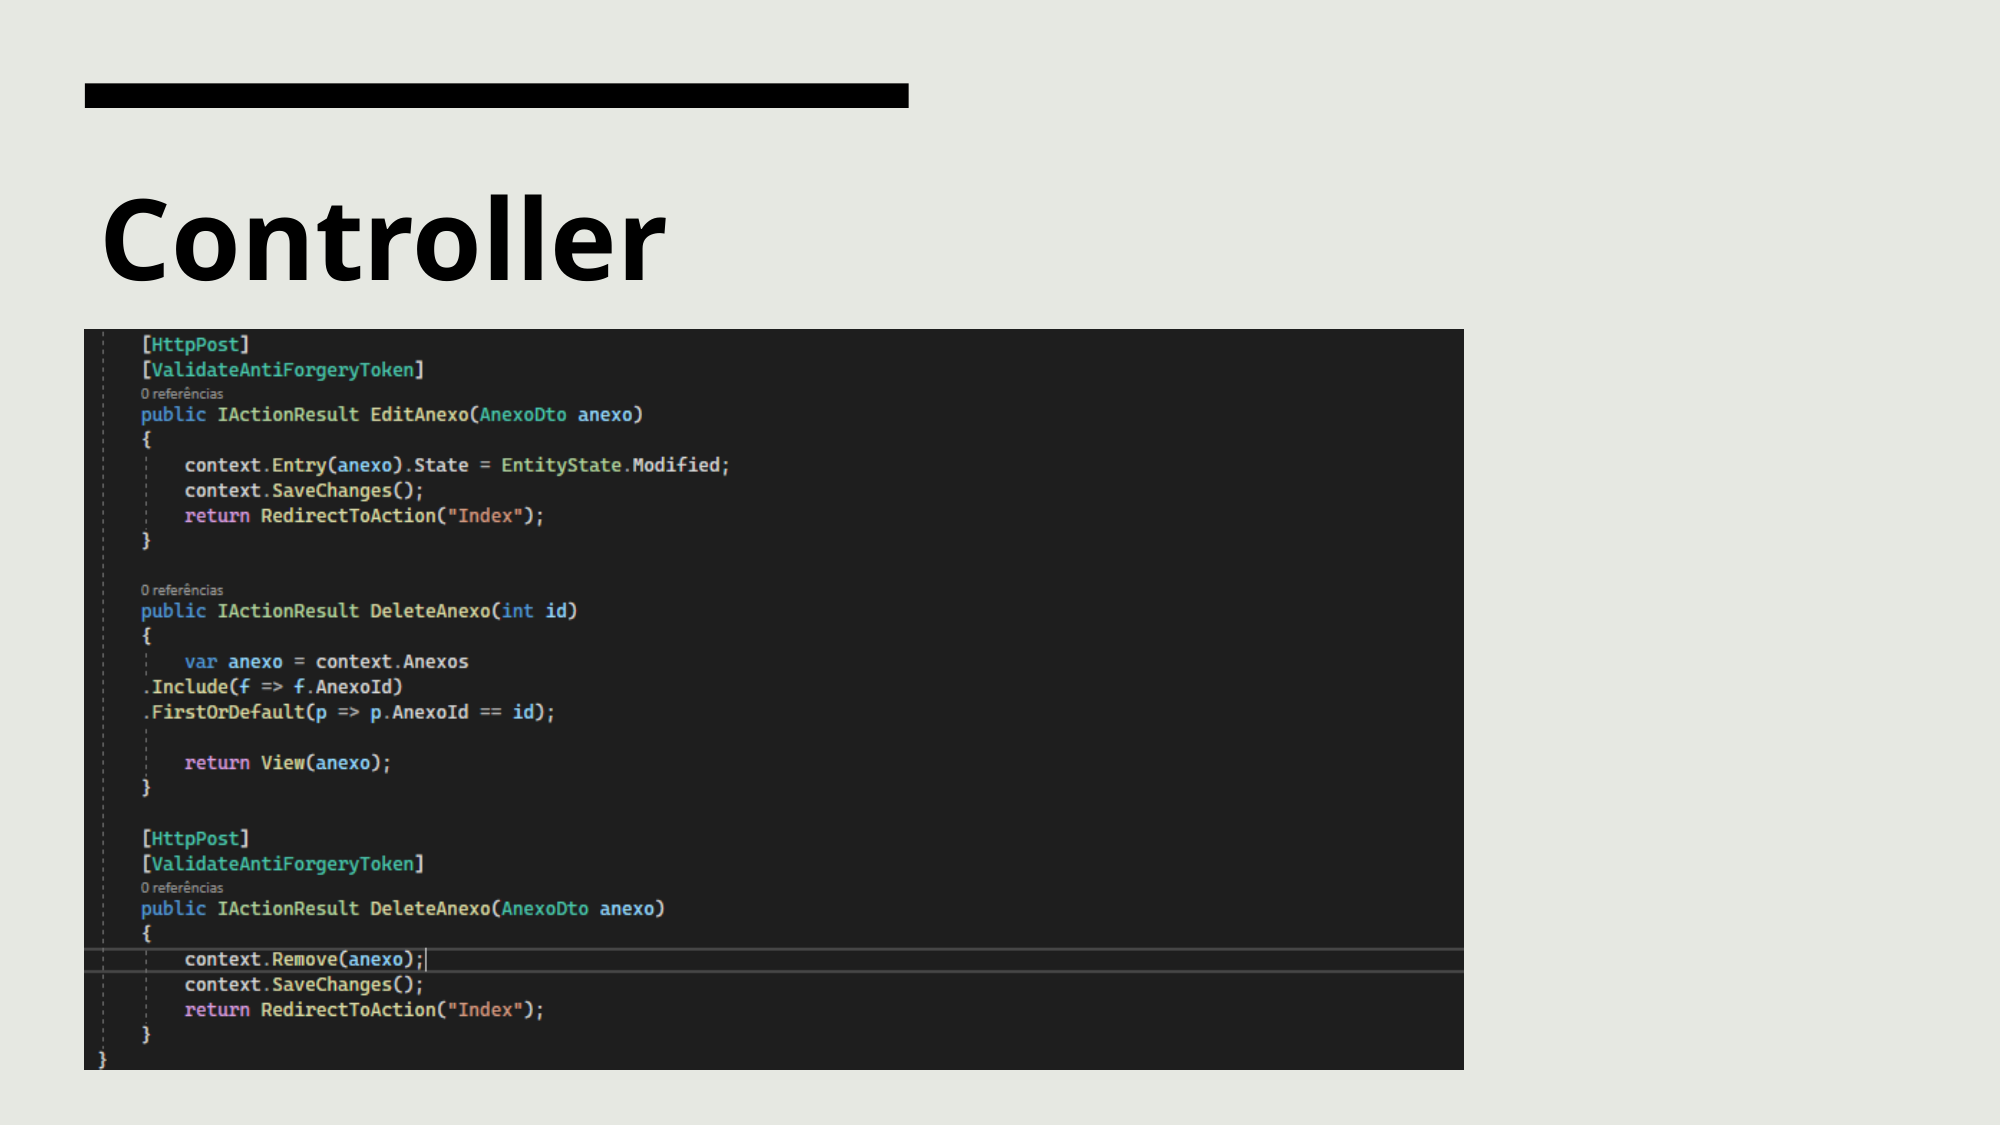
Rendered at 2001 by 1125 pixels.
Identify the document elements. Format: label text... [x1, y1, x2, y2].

title Controller [84, 160, 909, 329]
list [84, 329, 1464, 1070]
